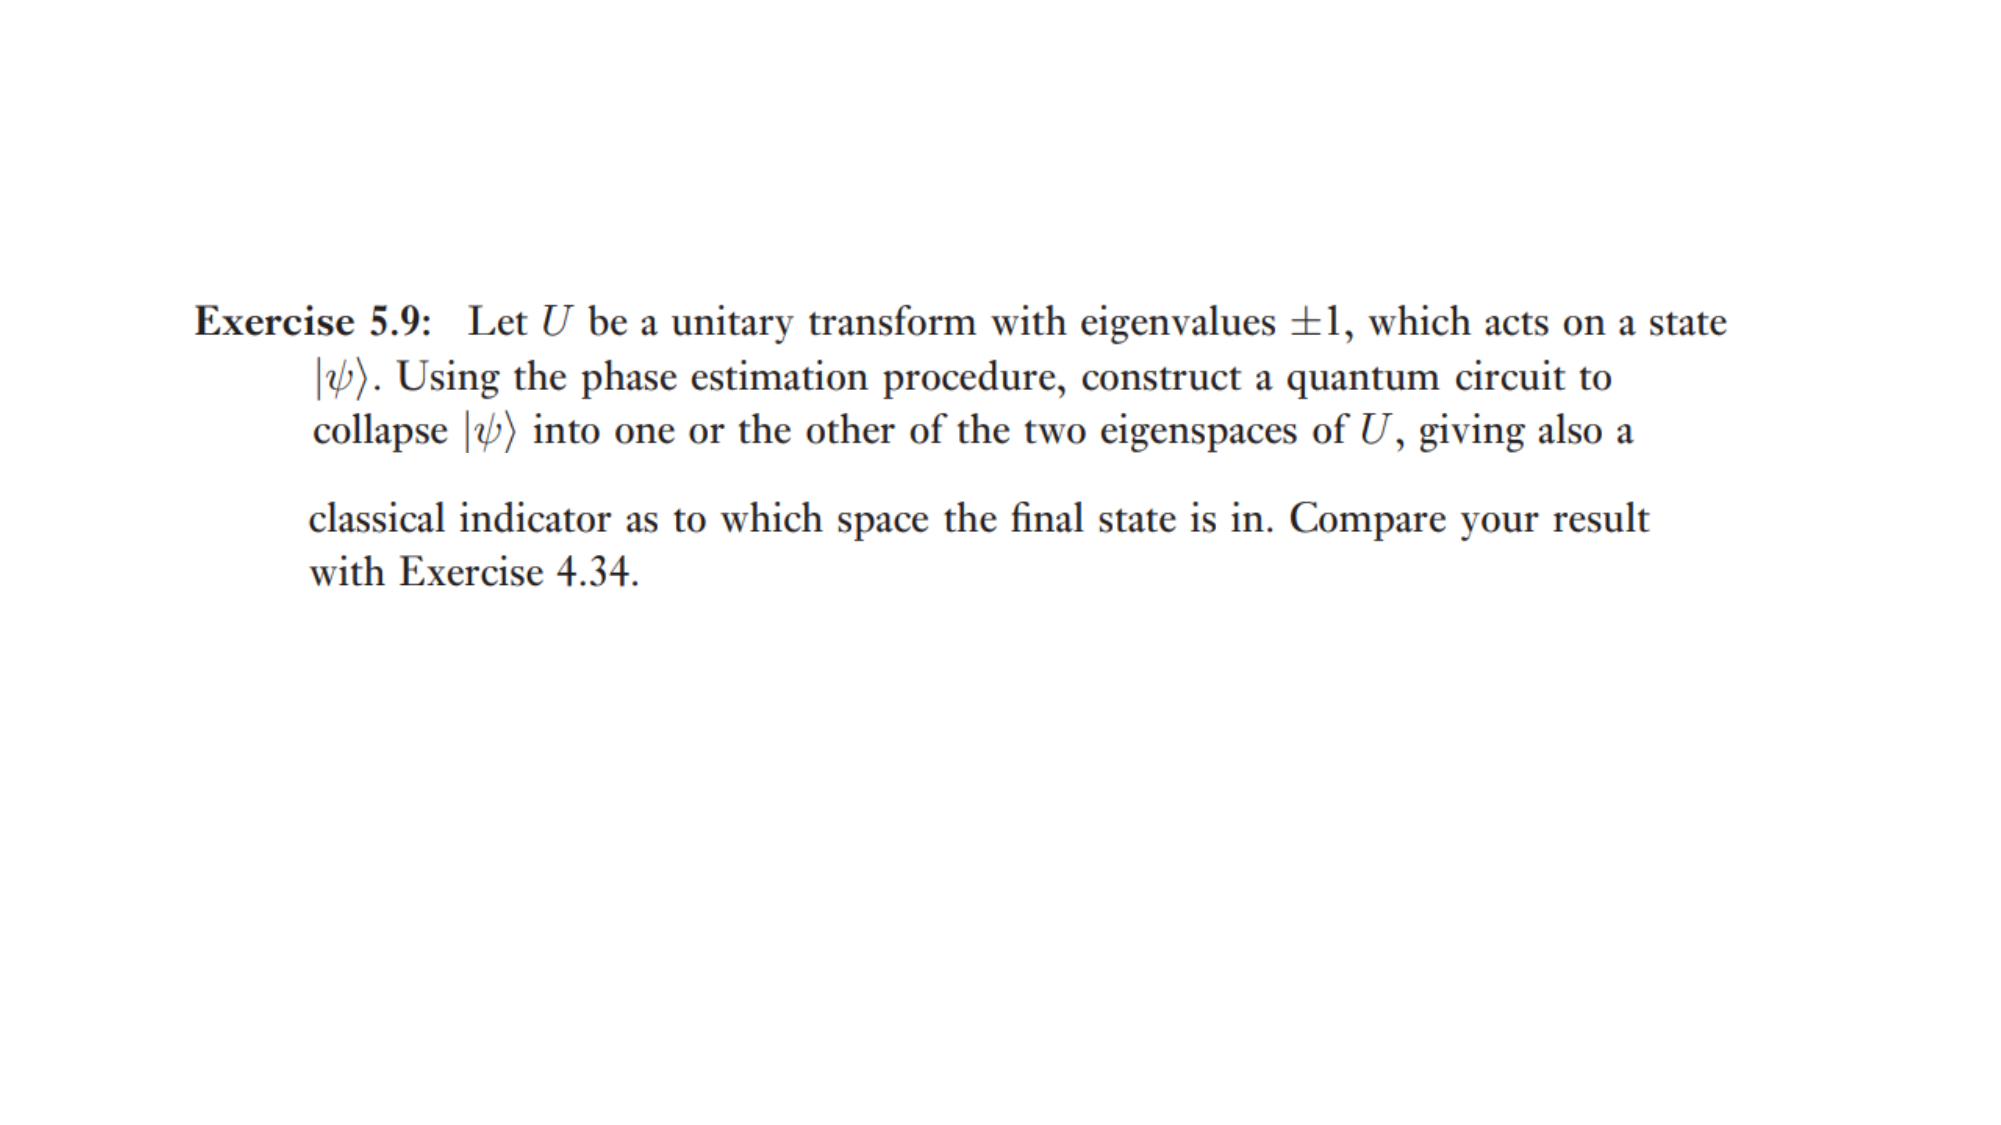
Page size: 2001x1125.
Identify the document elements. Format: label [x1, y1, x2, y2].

picture [163, 276, 1800, 625]
